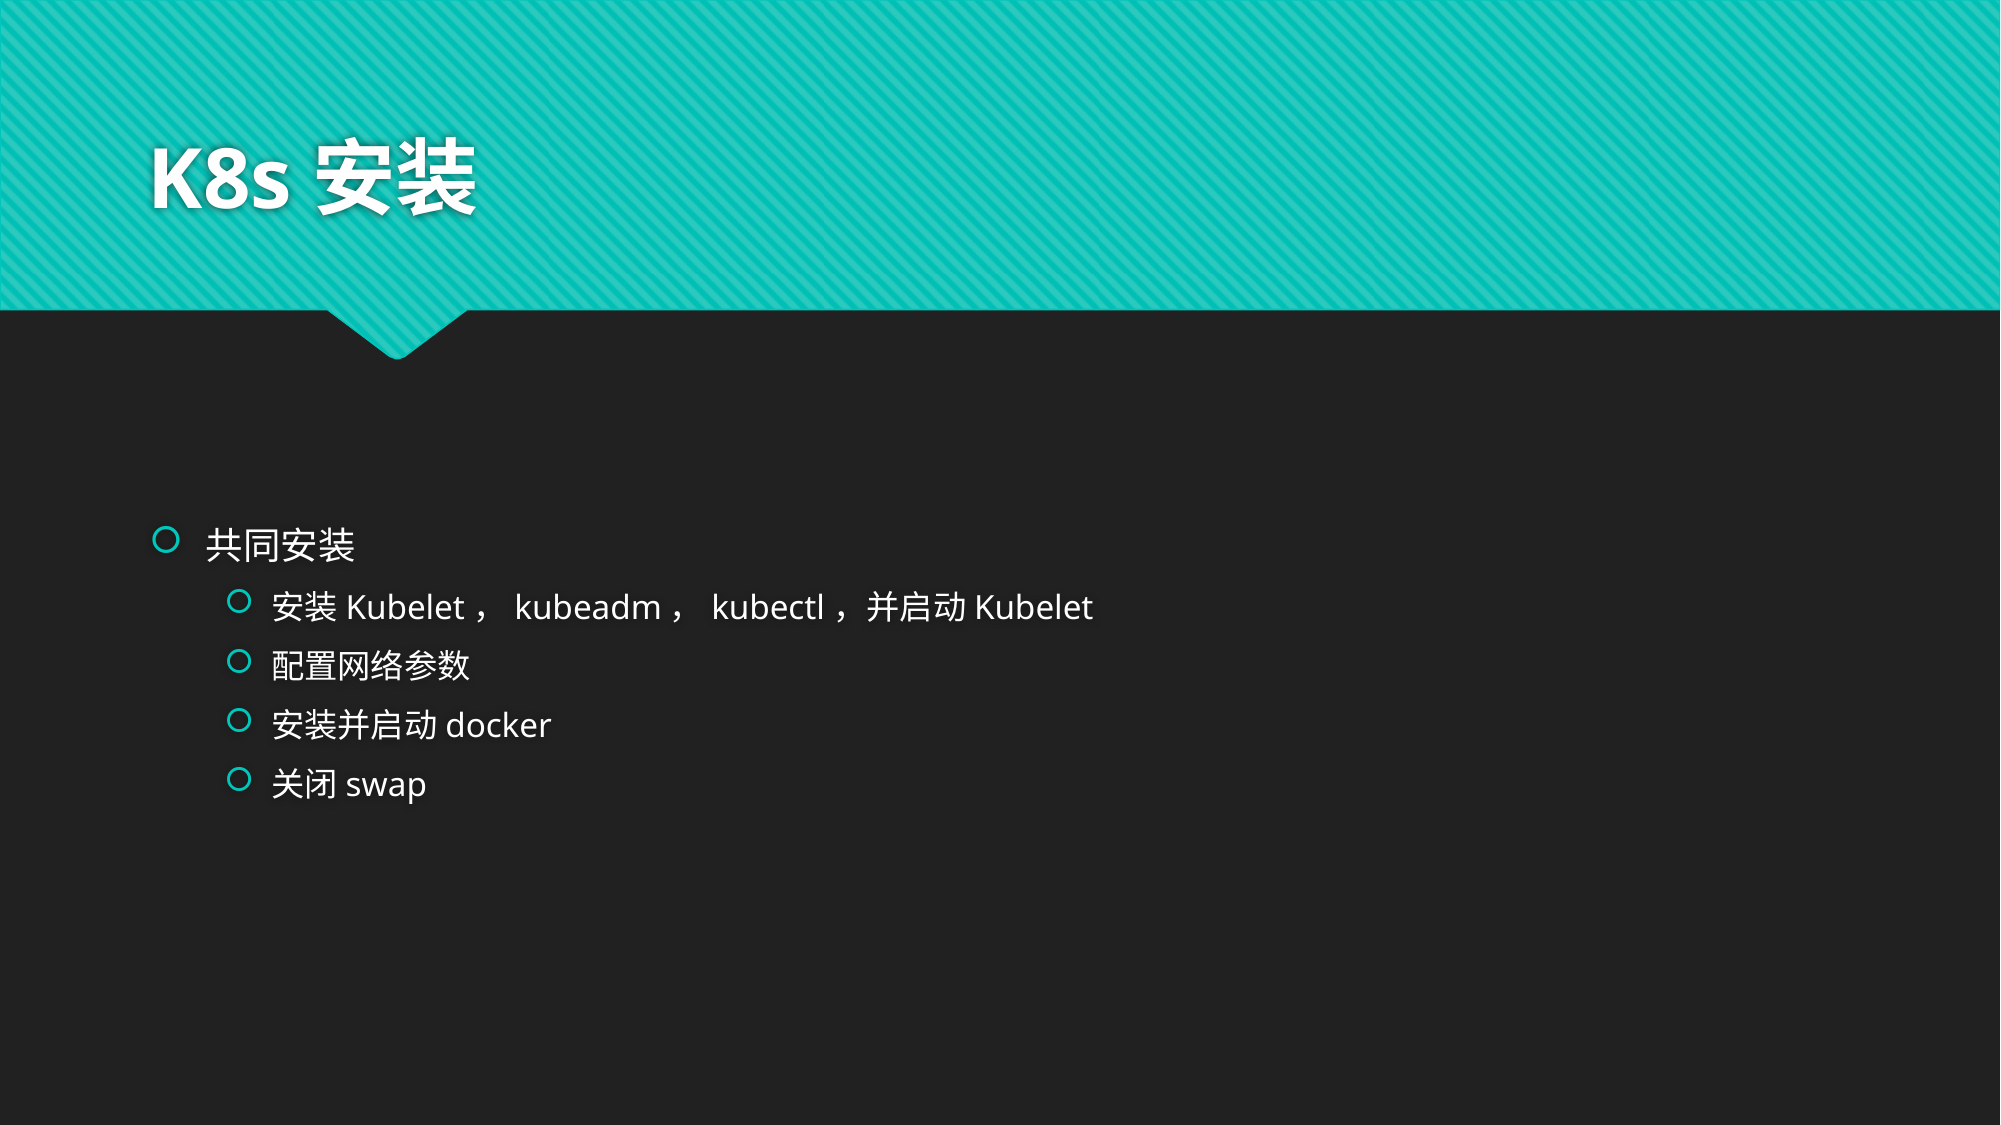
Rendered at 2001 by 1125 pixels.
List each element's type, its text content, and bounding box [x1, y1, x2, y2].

list 共同安装 安装Kubelet，kubeadm，kubectl，并启动Kubelet 配置网络参数 安装并启动docker 关闭swap [134, 364, 1866, 962]
title K8s安装 [132, 73, 1868, 233]
